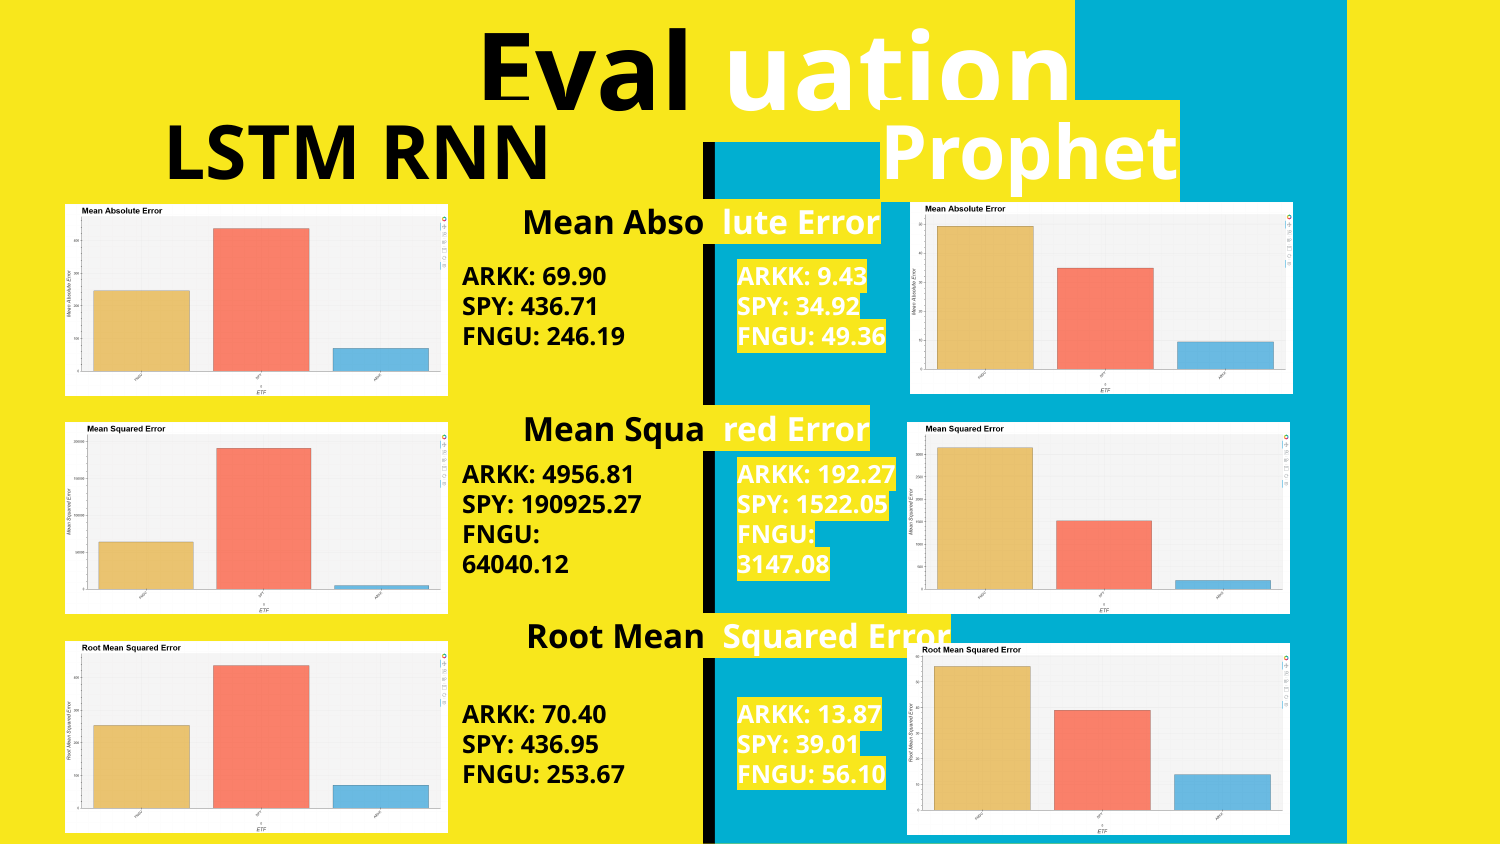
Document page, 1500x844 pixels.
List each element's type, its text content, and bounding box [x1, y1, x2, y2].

title Mean Squa red Error [469, 396, 925, 453]
title Mean Abso lute Error [473, 189, 929, 246]
title ARKK: 69.90 SPY: 436.71 FNGU: 246.19 [451, 216, 650, 396]
picture [64, 422, 448, 615]
picture [907, 643, 1290, 835]
picture [64, 204, 448, 396]
picture [910, 202, 1293, 394]
title ARKK: 9.43 SPY: 34.92 FNGU: 49.36 [722, 216, 905, 396]
picture [64, 641, 448, 833]
title Root Mean Squared Error [511, 603, 967, 661]
title Eval uation [380, 0, 1170, 60]
title ARKK: 192.27 SPY: 1522.05 FNGU: 3147.08 [722, 428, 902, 608]
title ARKK: 70.40 SPY: 436.95 FNGU: 253.67 [451, 653, 650, 833]
picture [907, 422, 1290, 615]
title Prophet [678, 60, 1382, 240]
title ARKK: 13.87 SPY: 39.01 FNGU: 56.10 [722, 653, 902, 833]
title LSTM RNN [6, 60, 678, 240]
title ARKK: 4956.81 SPY: 190925.27 FNGU: 64040.12 [451, 428, 665, 608]
